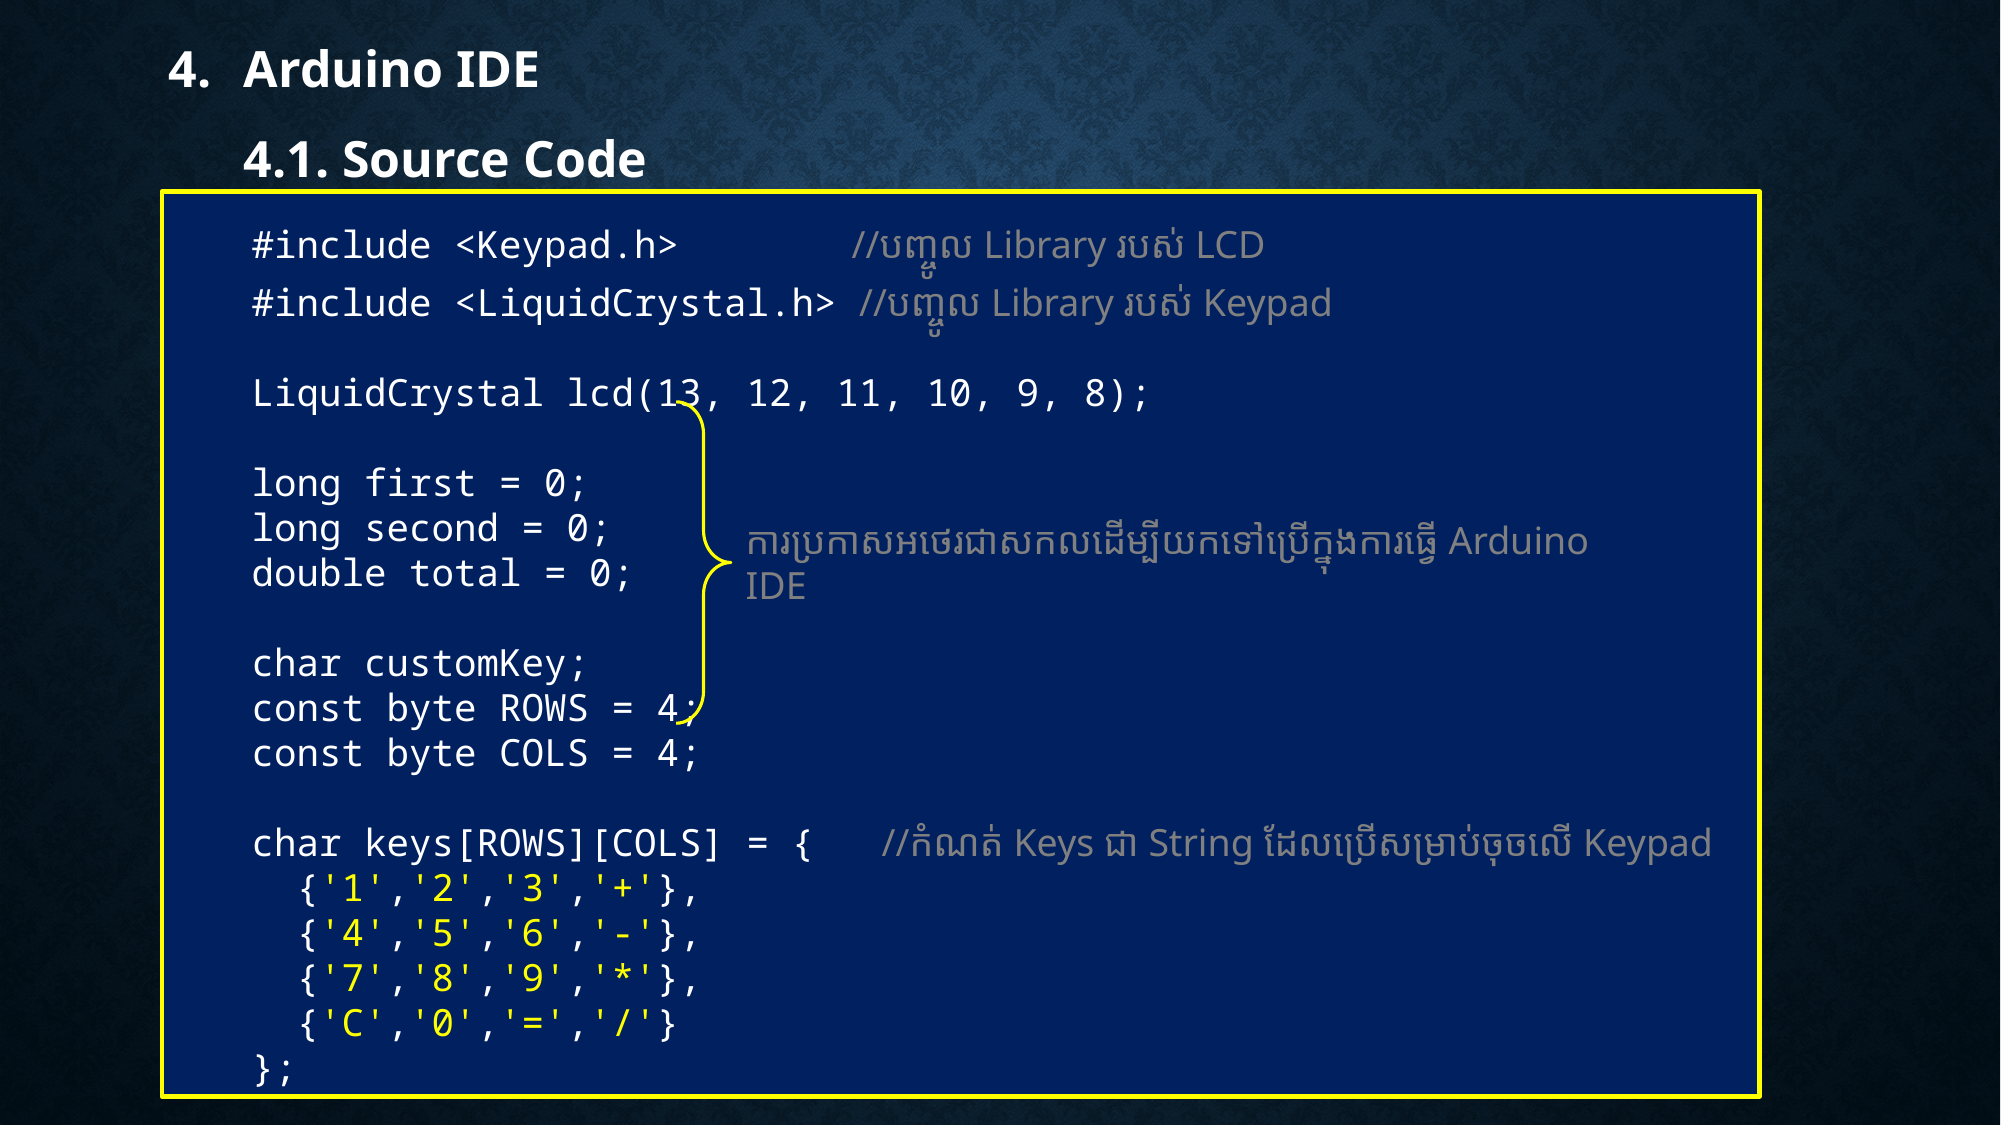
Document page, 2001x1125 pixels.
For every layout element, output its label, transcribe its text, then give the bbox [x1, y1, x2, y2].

text_box Arduino IDE 4.1. Source Code [153, 0, 663, 195]
text_box [676, 400, 730, 725]
text_box ការប្រកាសអថេរជាសកលដើម្បីយកទៅប្រើក្នុងការធ្វើ Arduino IDE [730, 509, 1650, 615]
text_box #include <Keypad.h> //បញ្ចូល Library របស់ LCD #include <LiquidCrystal.h> //បញ្ចូល Library របស់ Keypad LiquidCrystal lcd(13, 12, 11, 10, 9, 8); long first = 0; long second = 0; double total = 0; char customKey; const byte ROWS = 4; const byte COLS = 4; char keys[ROWS][COLS] = { //កំណត់ Keys ជា String ដែលប្រើសម្រាប់ចុចលើ Keypad {'1','2','3','+'}, {'4','5','6','-'}, {'7','8','9','*'}, {'C','0','=','/'} }; [161, 191, 1760, 1097]
